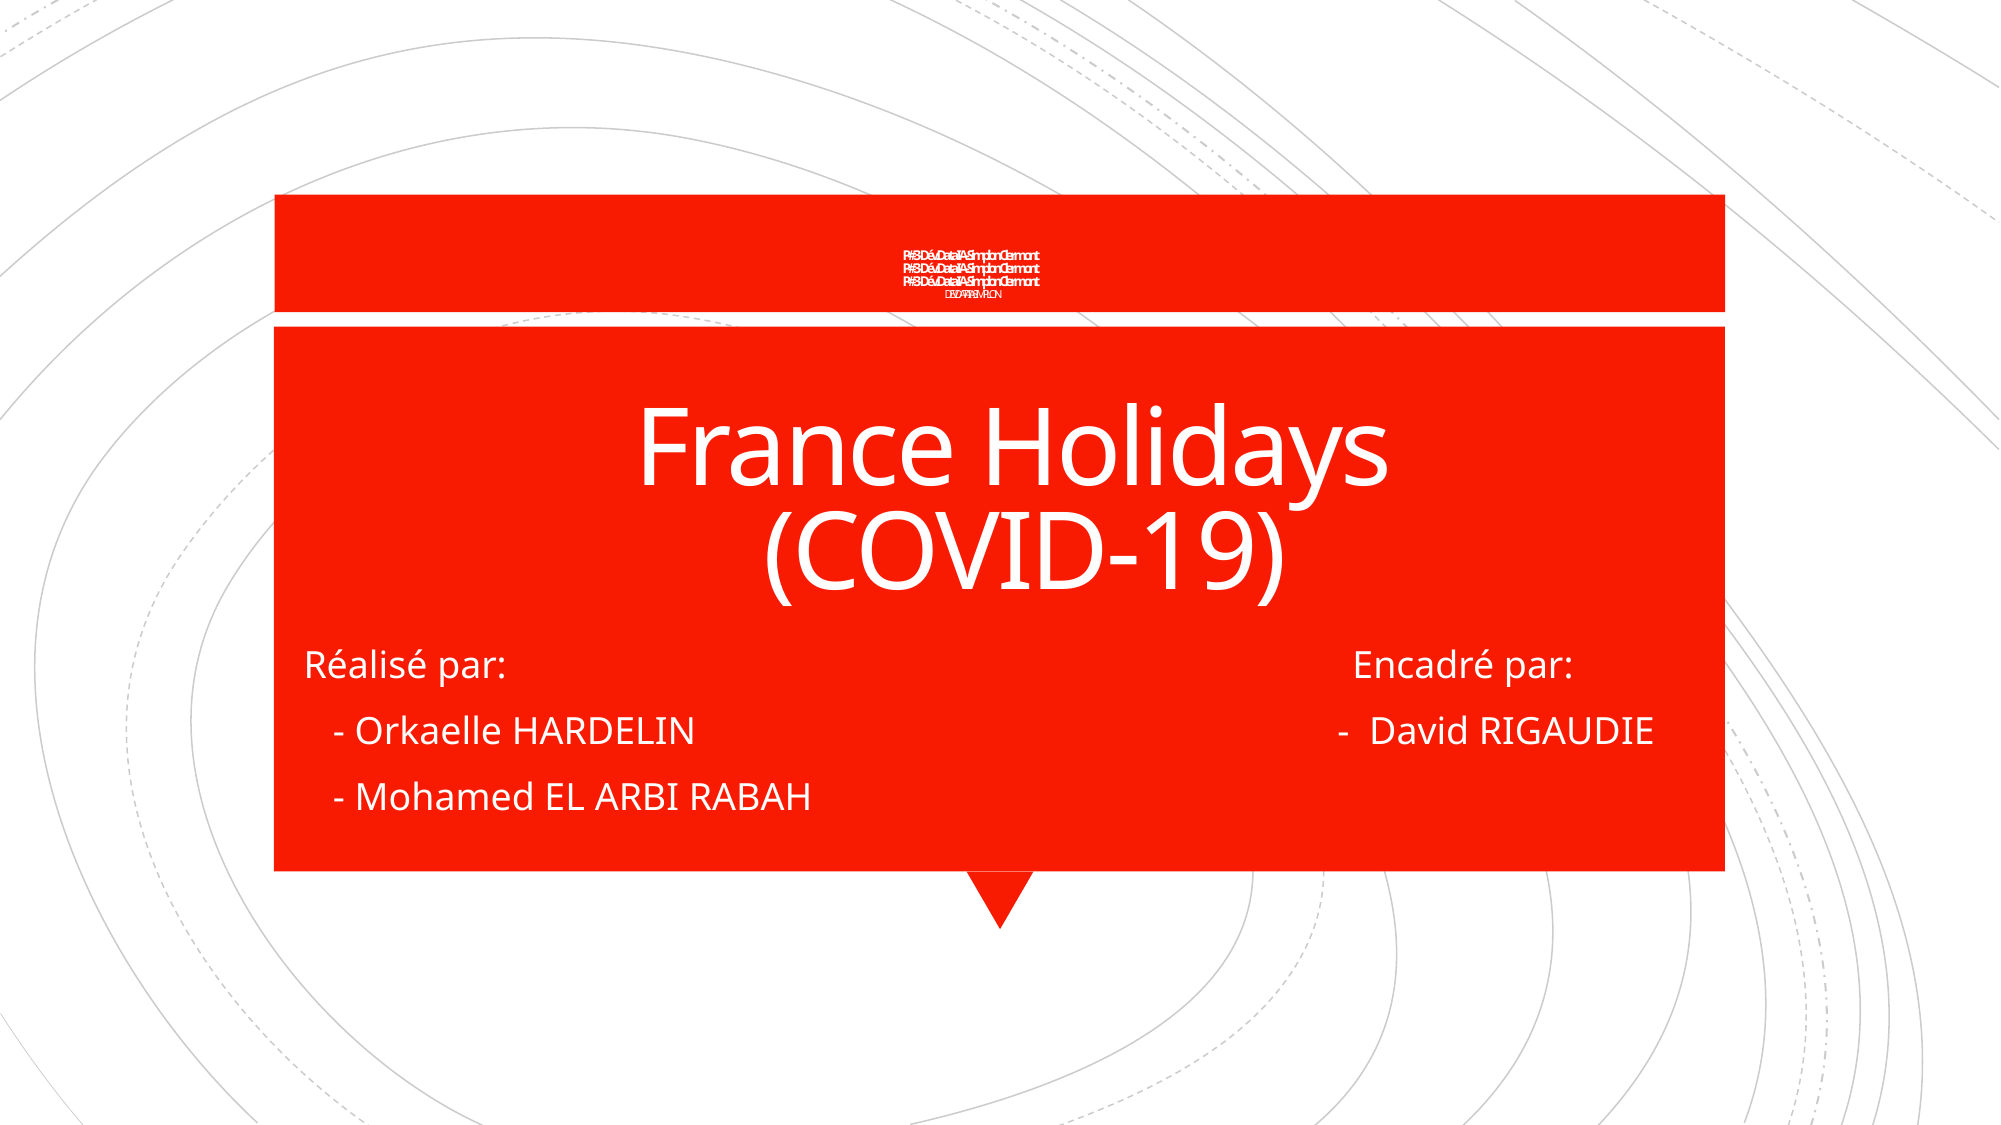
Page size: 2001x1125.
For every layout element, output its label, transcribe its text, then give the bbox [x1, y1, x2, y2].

text_box France Holidays (COVID-19) [313, 365, 1738, 611]
subtitle Réalisé par: Encadré par: - Orkaelle HARDELIN - David RIGAUDIE - Mohamed EL ARBI RABAH [288, 640, 1712, 858]
title P#3 - Dév. Data IA - Simplon Clermont P#3 - Dév. Data IA - Simplon Clermont P#3 - Dév. Data IA - Simplon Clermont DEV. DATA IA -SIMPLON [342, 211, 1601, 302]
